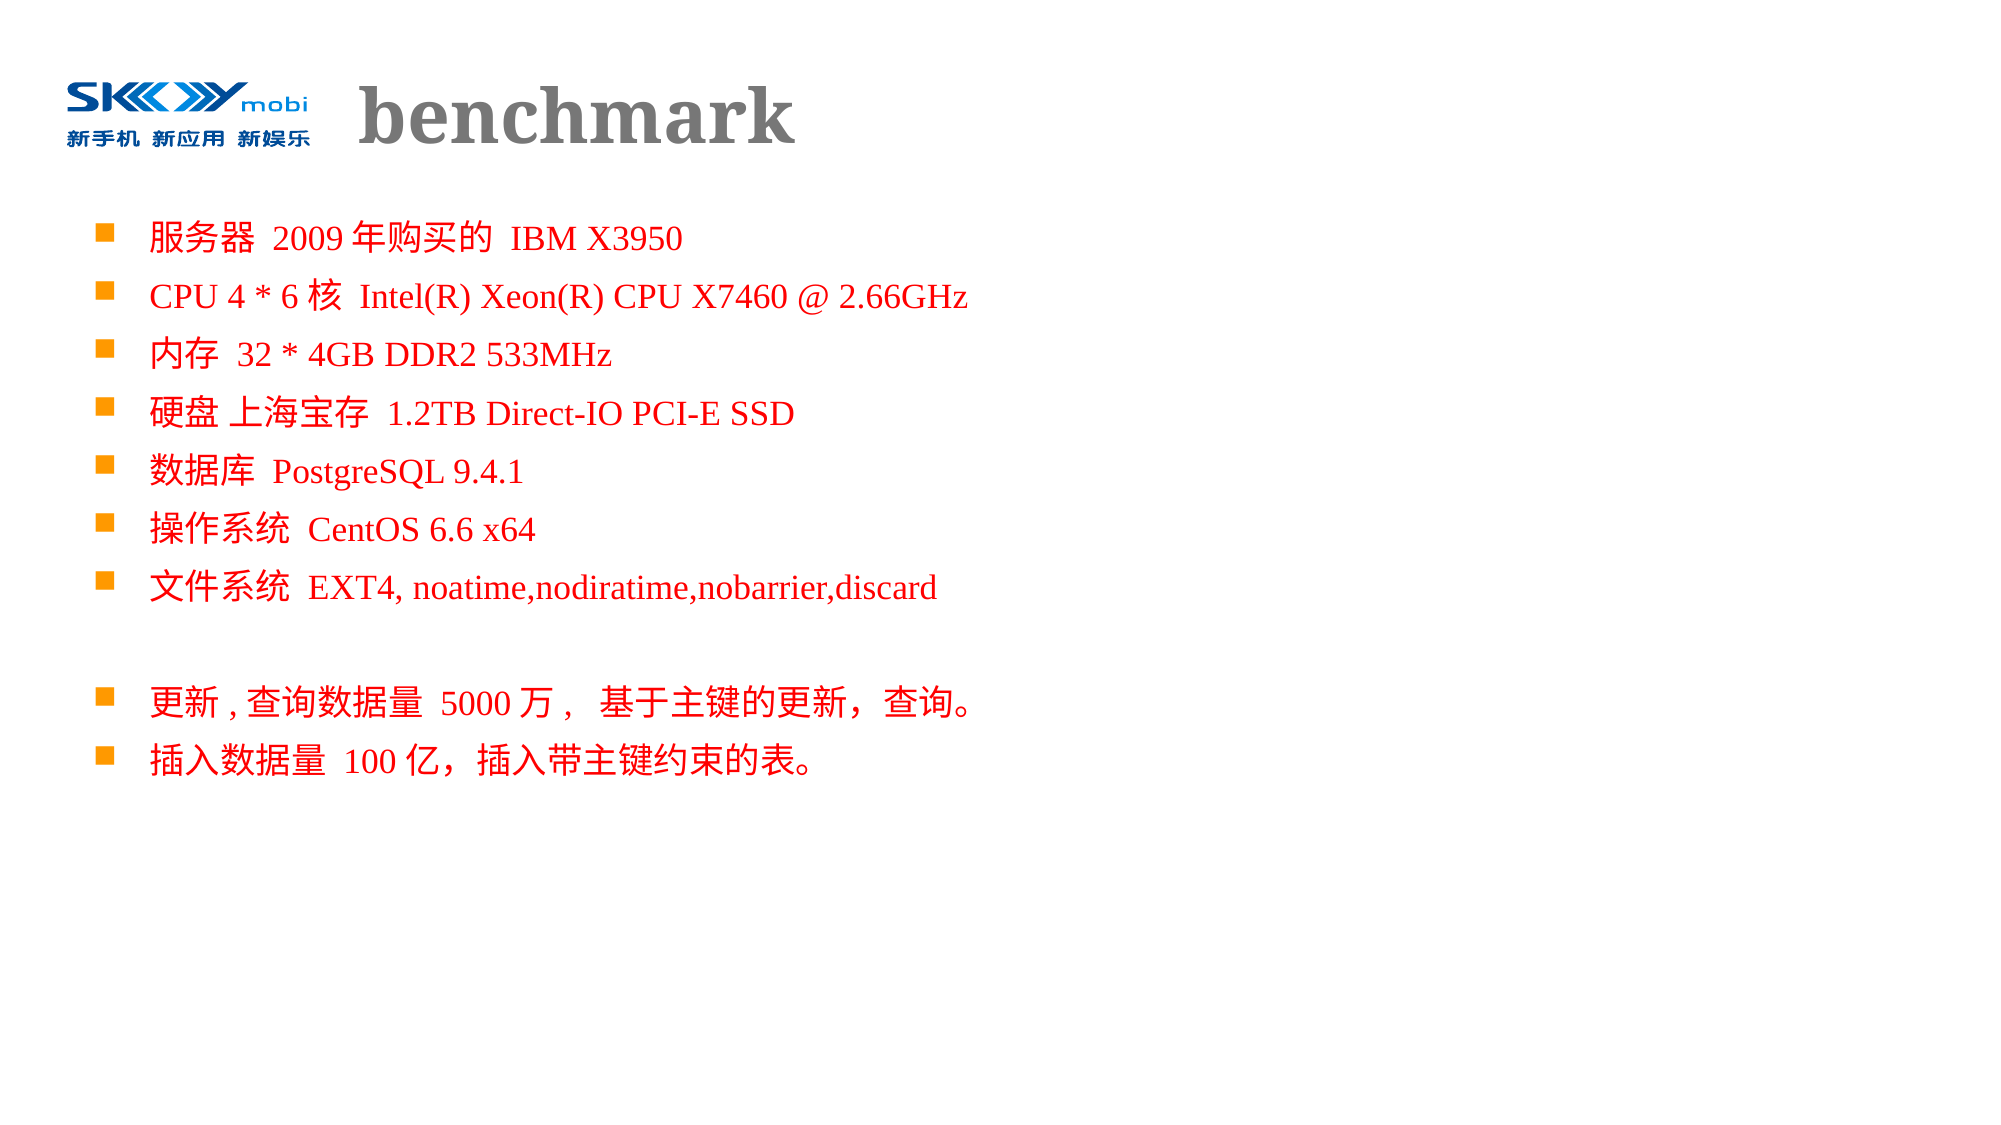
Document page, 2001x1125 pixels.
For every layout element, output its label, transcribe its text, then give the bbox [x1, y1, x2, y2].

title benchmark [343, 60, 1901, 167]
list 服务器 2009年购买的 IBM X3950 CPU 4 * 6核 Intel(R) Xeon(R) CPU X7460 @ 2.66GHz 内存 32 * 4GB DDR2 533MHz 硬盘 上海宝存 1.2TB Direct-IO PCI-E SSD 数据库 PostgreSQL 9.4.1 操作系统 CentOS 6.6 x64 文件系统 EXT4, noatime,nodiratime,nobarrier,discard 更新,查询数据量 5000万, 基于主键的更新，查询。 插入数据量 100亿，插入带主键约束的表。 [77, 198, 1901, 1020]
